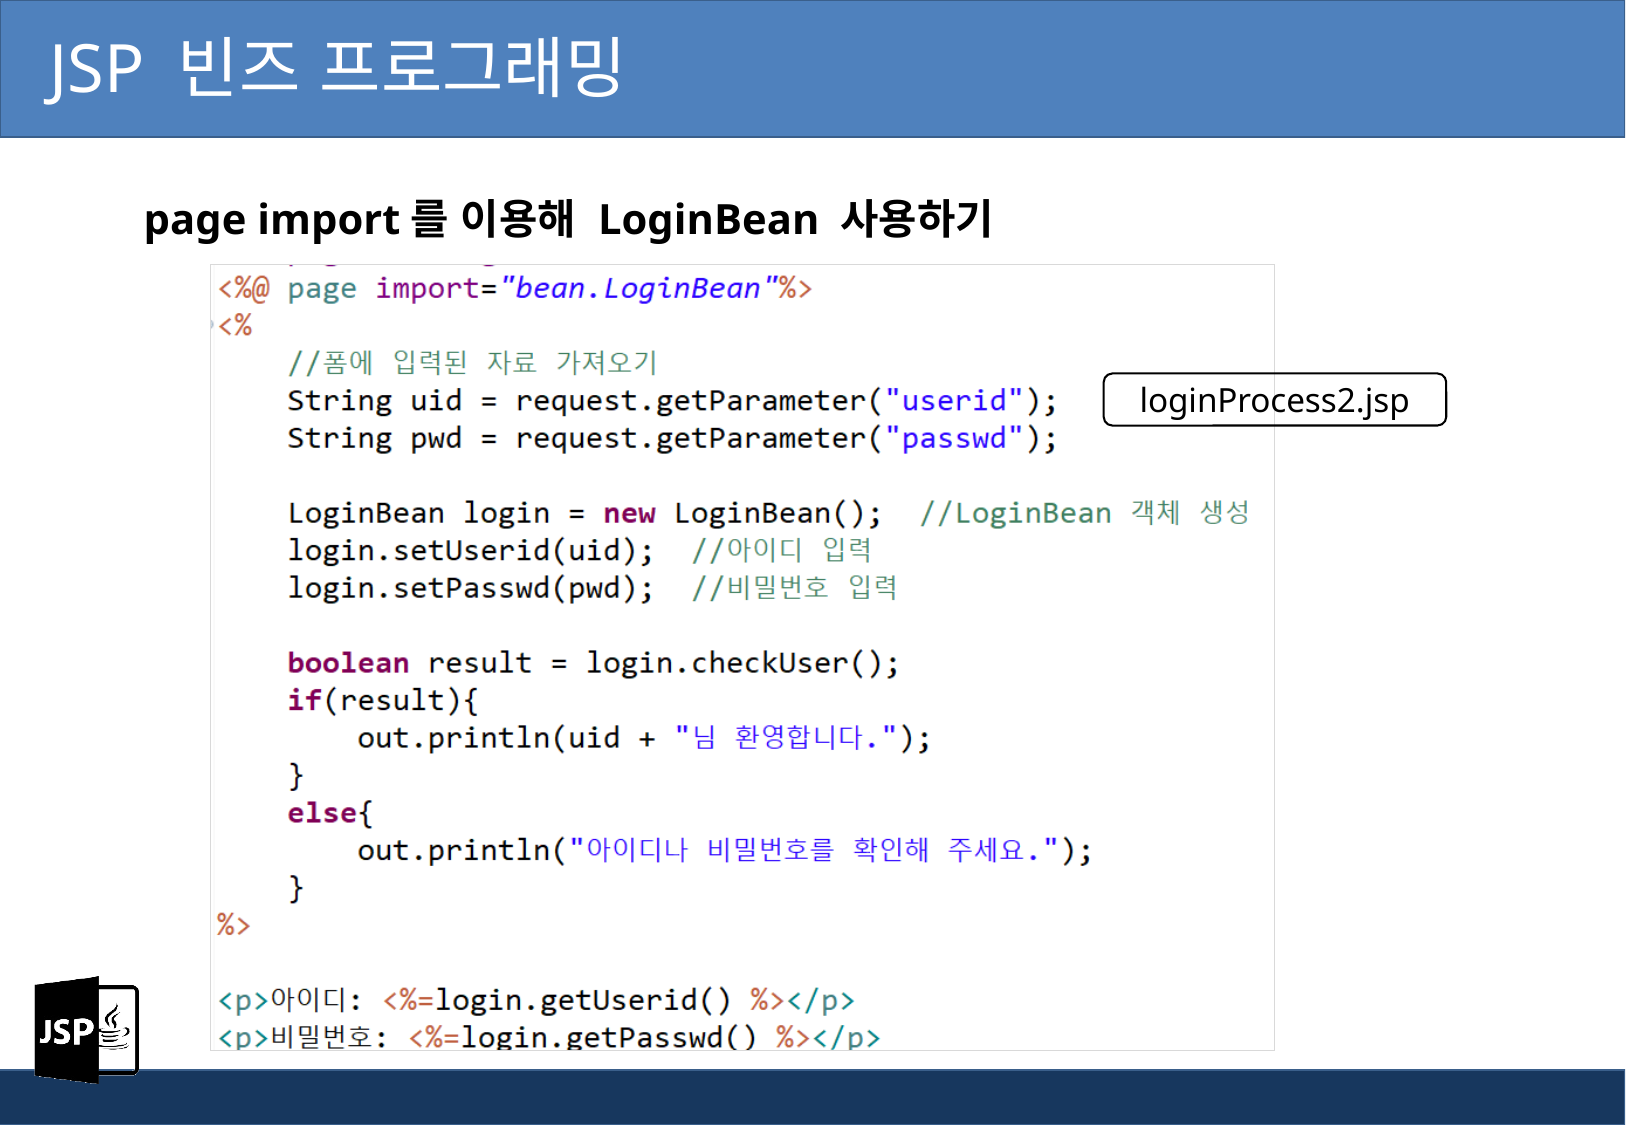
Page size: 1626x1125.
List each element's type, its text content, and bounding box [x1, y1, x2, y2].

picture [32, 976, 141, 1084]
text_box page import를 이용해 LoginBean 사용하기 [118, 160, 1548, 251]
text_box JSP 빈즈 프로그래밍 [0, 0, 1312, 136]
text_box loginProcess2.jsp [1280, 371, 1449, 428]
picture [209, 264, 1276, 1052]
